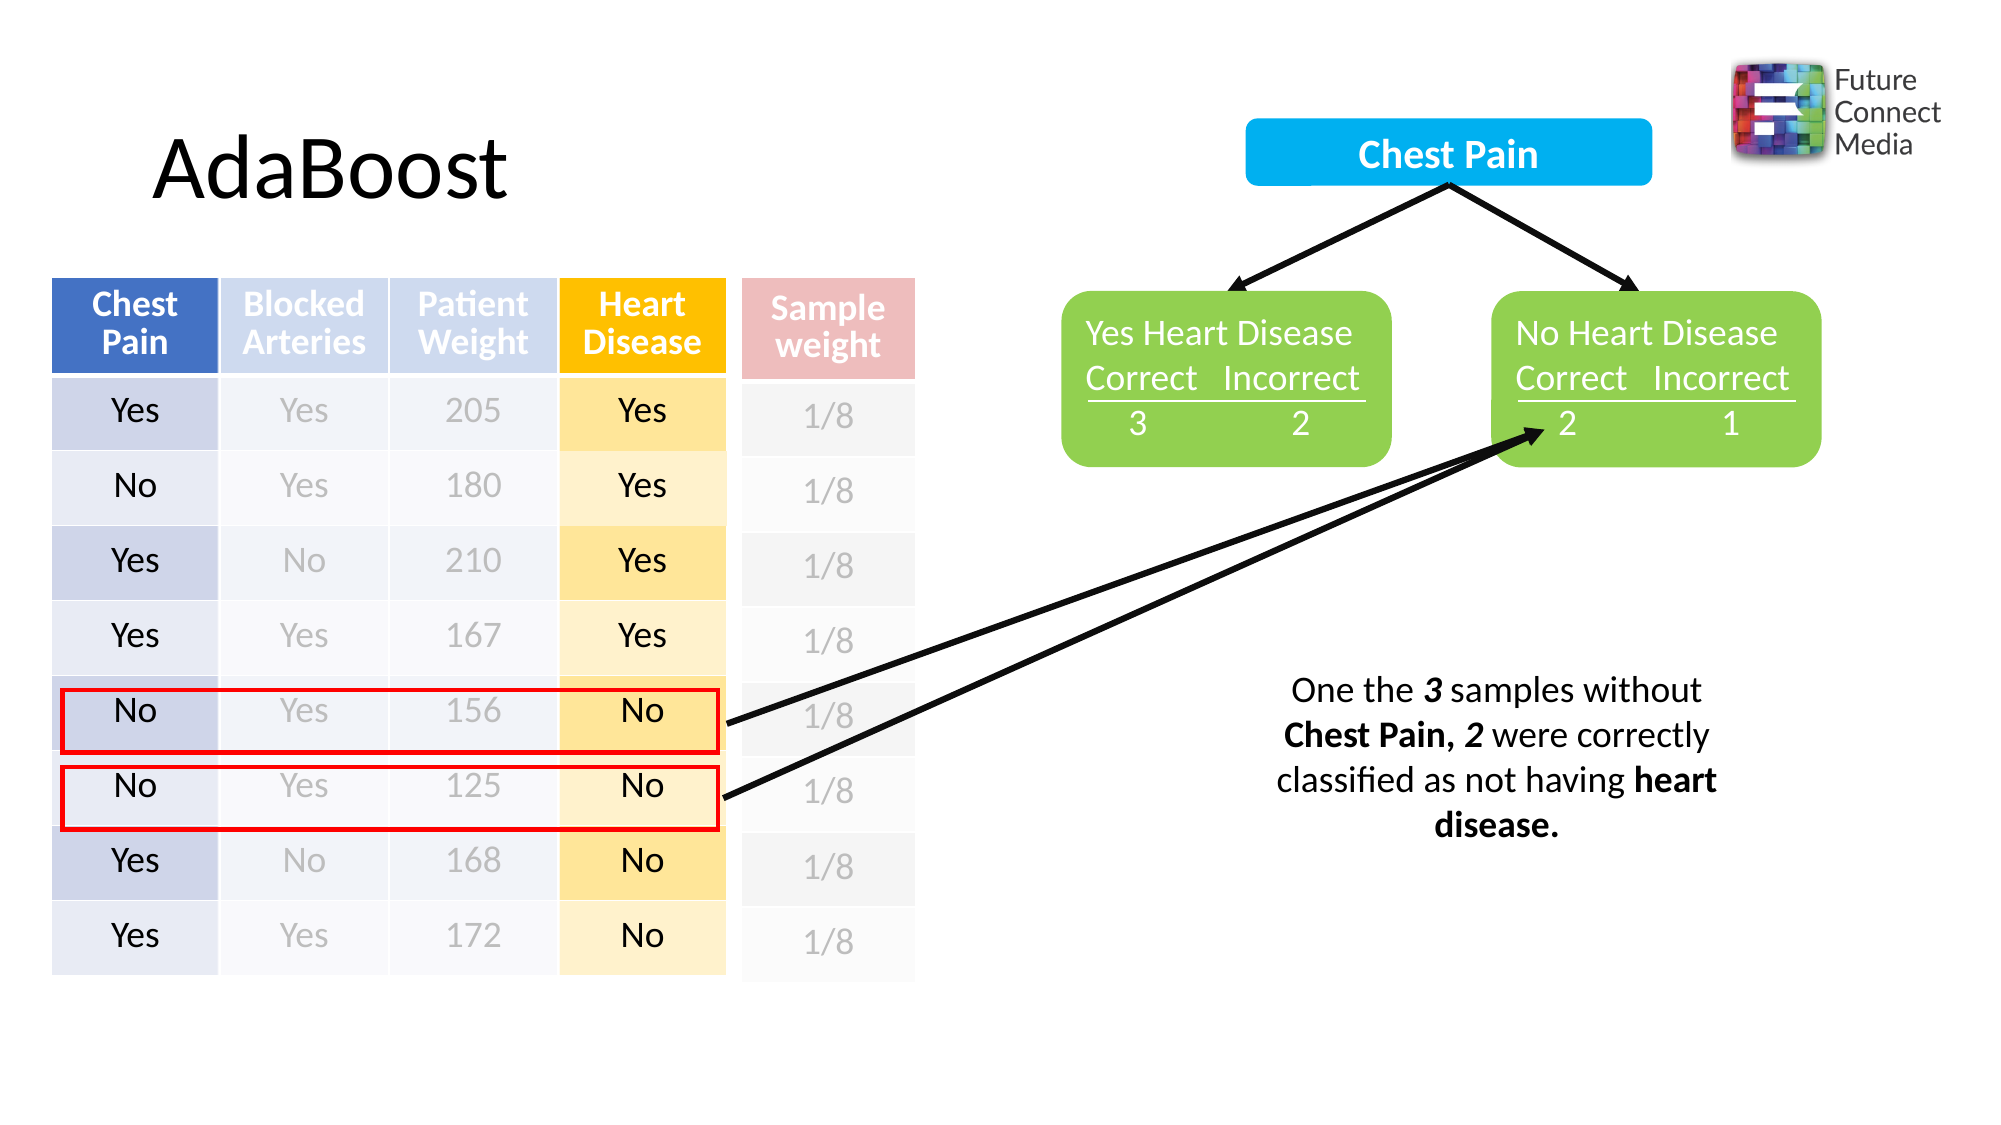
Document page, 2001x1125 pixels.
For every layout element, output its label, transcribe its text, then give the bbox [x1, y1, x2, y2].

table_cell Yes [52, 901, 217, 975]
table_cell Yes [52, 526, 217, 600]
table_cell Yes [52, 378, 217, 450]
table_cell Yes [52, 601, 217, 675]
title AdaBoost [137, 59, 1161, 278]
text_box [217, 830, 561, 998]
table_cell No [52, 676, 217, 750]
picture [1731, 5, 1943, 218]
table_cell Yes [561, 378, 726, 451]
text_box [217, 262, 561, 689]
table_header Heart Disease [561, 278, 726, 373]
table_cell No [52, 751, 217, 825]
text_box [734, 247, 932, 429]
table_cell Yes [561, 451, 723, 526]
table_cell No [561, 901, 726, 975]
table_cell Yes [561, 601, 723, 675]
text_box [217, 753, 561, 766]
table_cell Yes [52, 826, 217, 900]
text_box [734, 799, 932, 984]
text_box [1062, 119, 1821, 467]
table_cell No [561, 826, 726, 900]
text_box [61, 766, 719, 830]
text_box [61, 689, 719, 753]
text_box One the 3 samples without Chest Pain, 2 were correctly classified as not having heart disease. [1243, 657, 1751, 852]
table_cell No [561, 676, 723, 750]
table_cell No [561, 751, 726, 825]
table_cell No [52, 451, 217, 525]
table_cell Yes [561, 526, 723, 600]
table_header Chest Pain [52, 278, 217, 373]
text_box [723, 429, 1545, 799]
